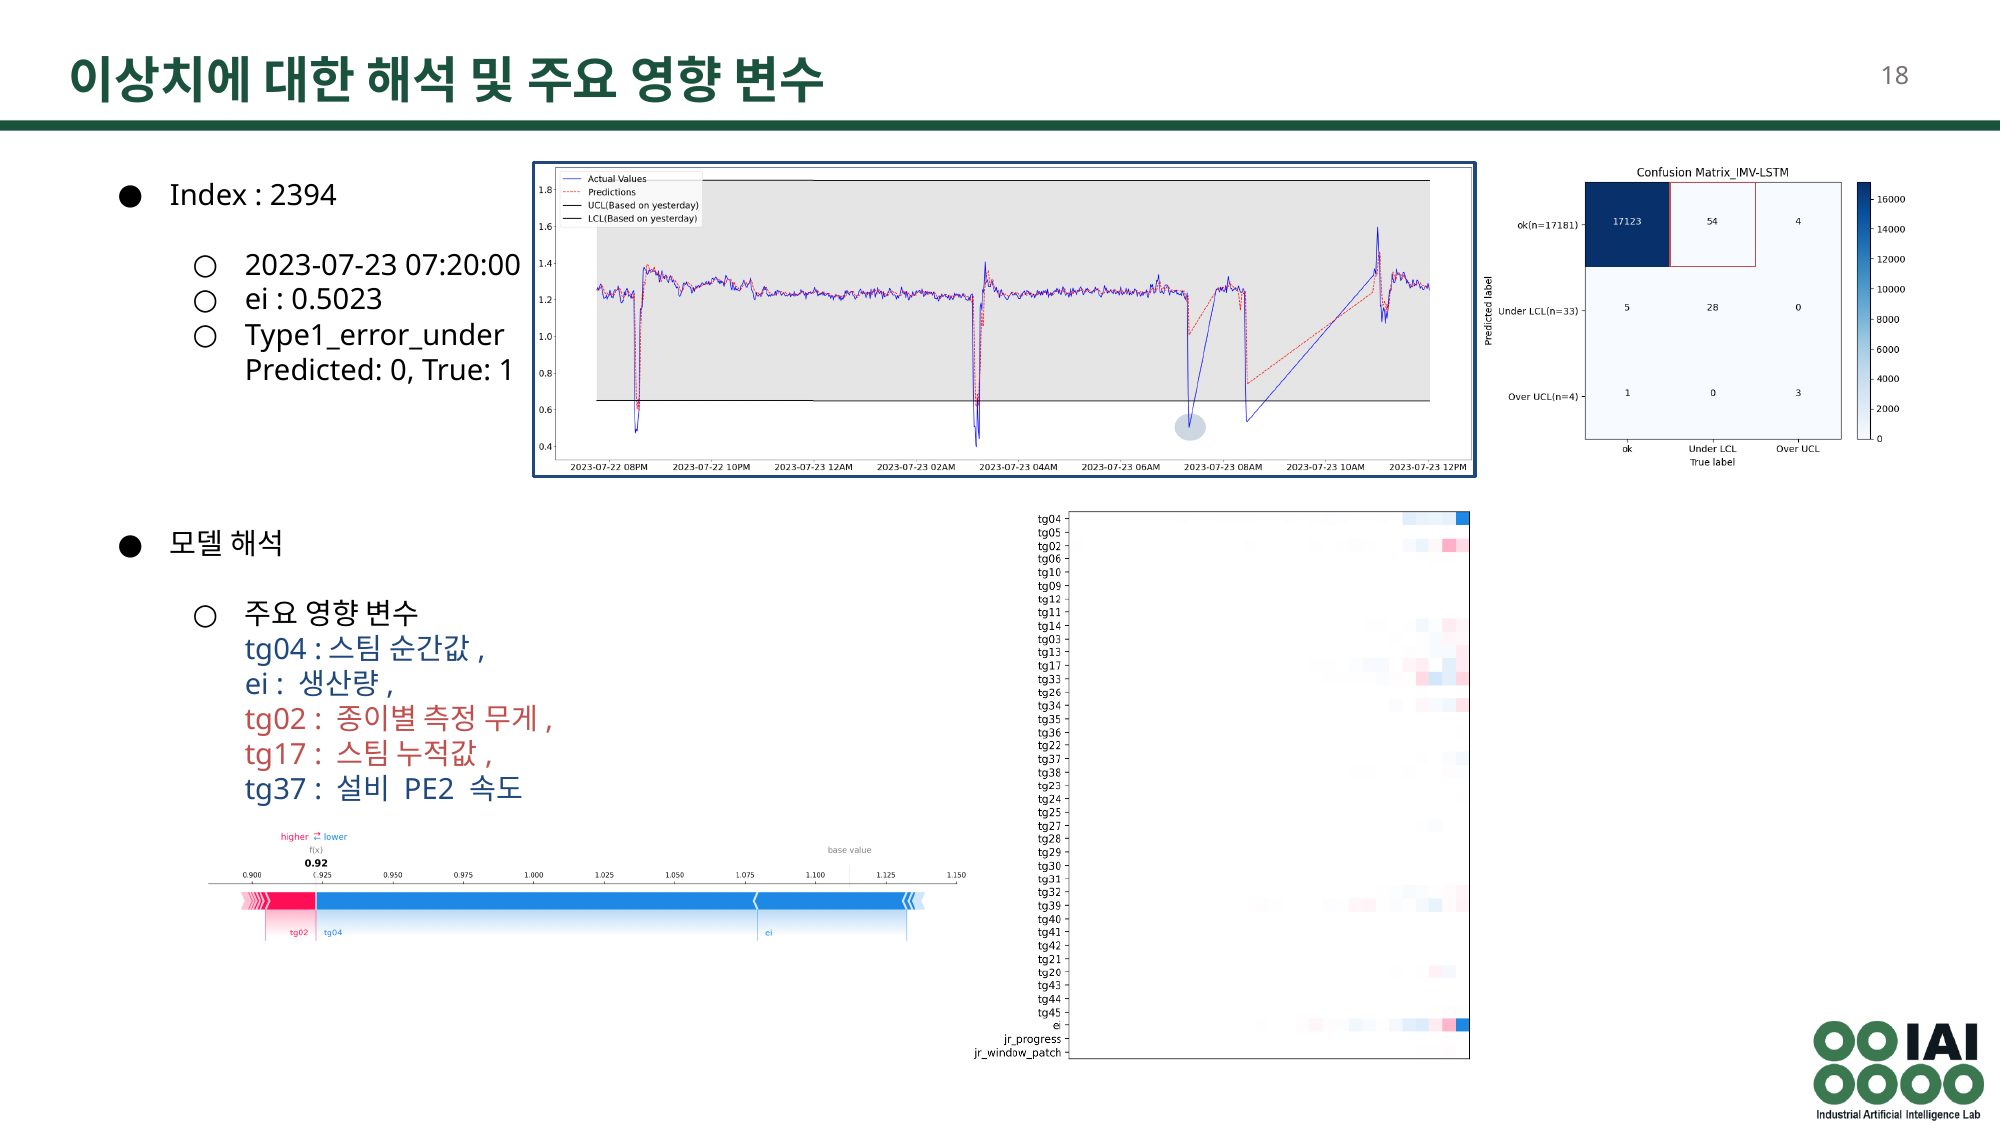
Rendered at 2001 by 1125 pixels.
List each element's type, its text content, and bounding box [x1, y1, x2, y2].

picture [1478, 160, 1912, 474]
picture [1803, 1015, 1992, 1125]
picture [205, 506, 1474, 1065]
text_box Index : 2394 2023-07-23 07:20:00 ei : 0.5023 Type1_error_under Predicted: 0, True: 1 모델 해석 주요 영향 변수 tg04 :스팀 순간값, ei : 생산량, tg02 : 종이별 측정 무게, tg17 : 스팀 누적값, tg37 : 설비 PE2 속도 [79, 160, 1016, 1063]
picture [534, 163, 1474, 475]
title 이상치에 대한 해석 및 주요 영향 변수 [68, 46, 1760, 237]
